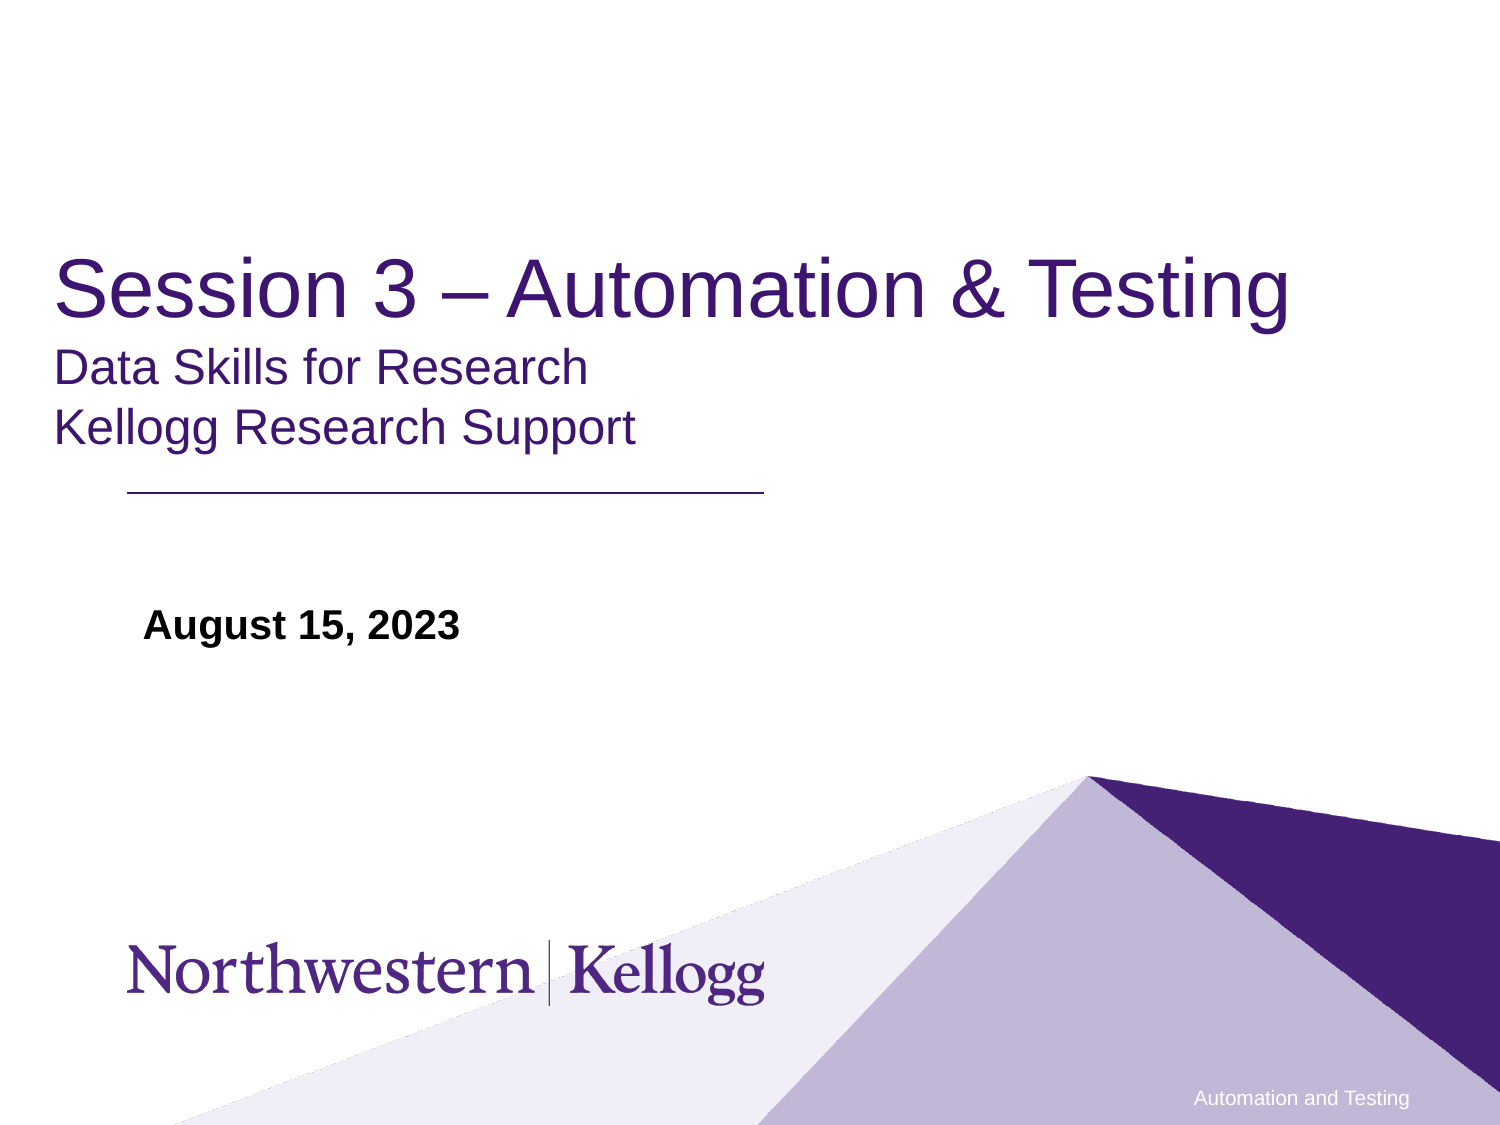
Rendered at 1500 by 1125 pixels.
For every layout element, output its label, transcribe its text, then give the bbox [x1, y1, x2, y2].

subtitle August 15, 2023 [127, 531, 1425, 660]
picture [0, 0, 1500, 1125]
title Session 3 – Automation & Testing Data Skills for Research Kellogg Research Support [38, 109, 1500, 462]
footer Automation and Testing [750, 1067, 1425, 1125]
